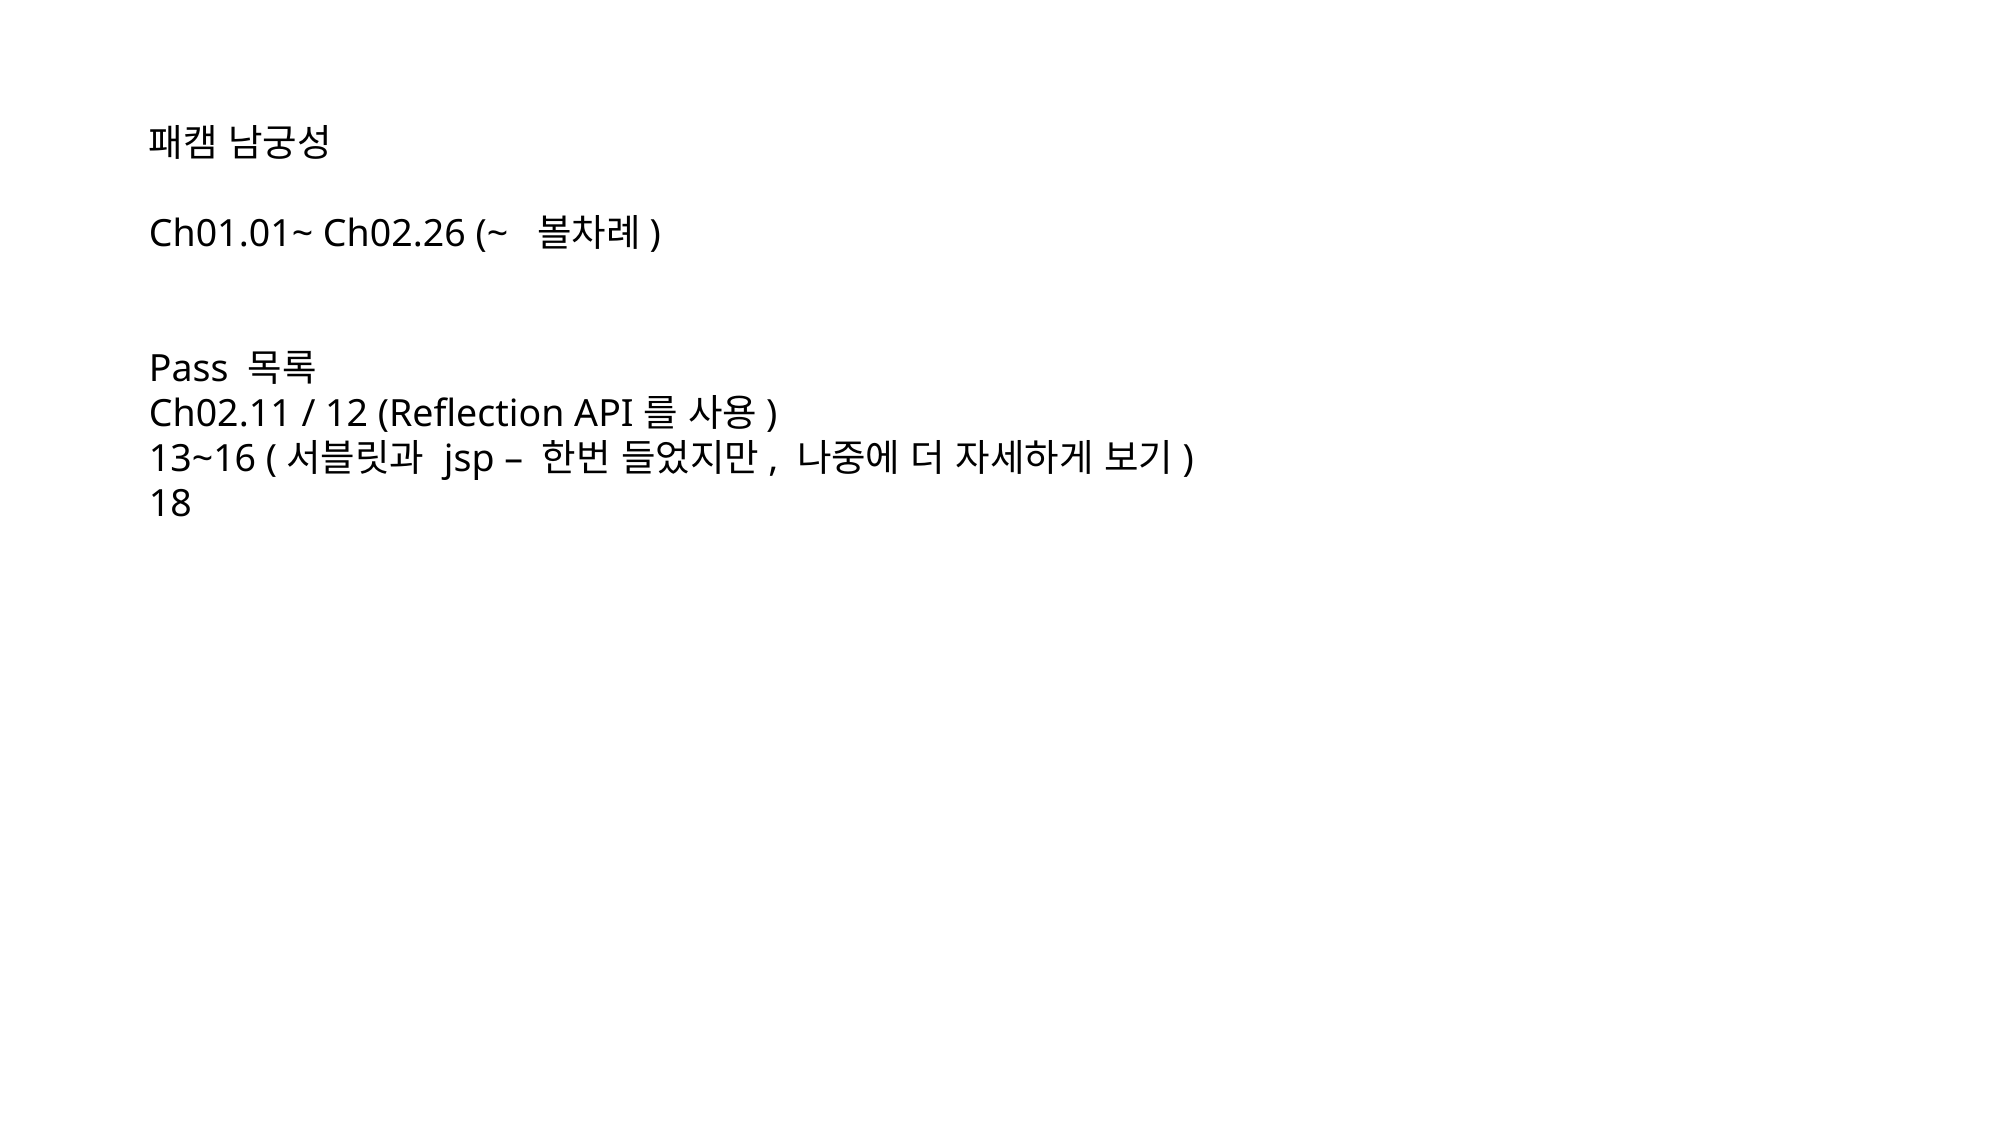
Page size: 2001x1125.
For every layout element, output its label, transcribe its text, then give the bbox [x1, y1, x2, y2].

text_box 패캠 남궁성 Ch01.01~ Ch02.26 (~ 볼차례) Pass 목록 Ch02.11 / 12 (Reflection API를 사용) 13~16 (서블릿과 jsp – 한번 들었지만, 나중에 더 자세하게 보기) 18 [134, 111, 1219, 621]
